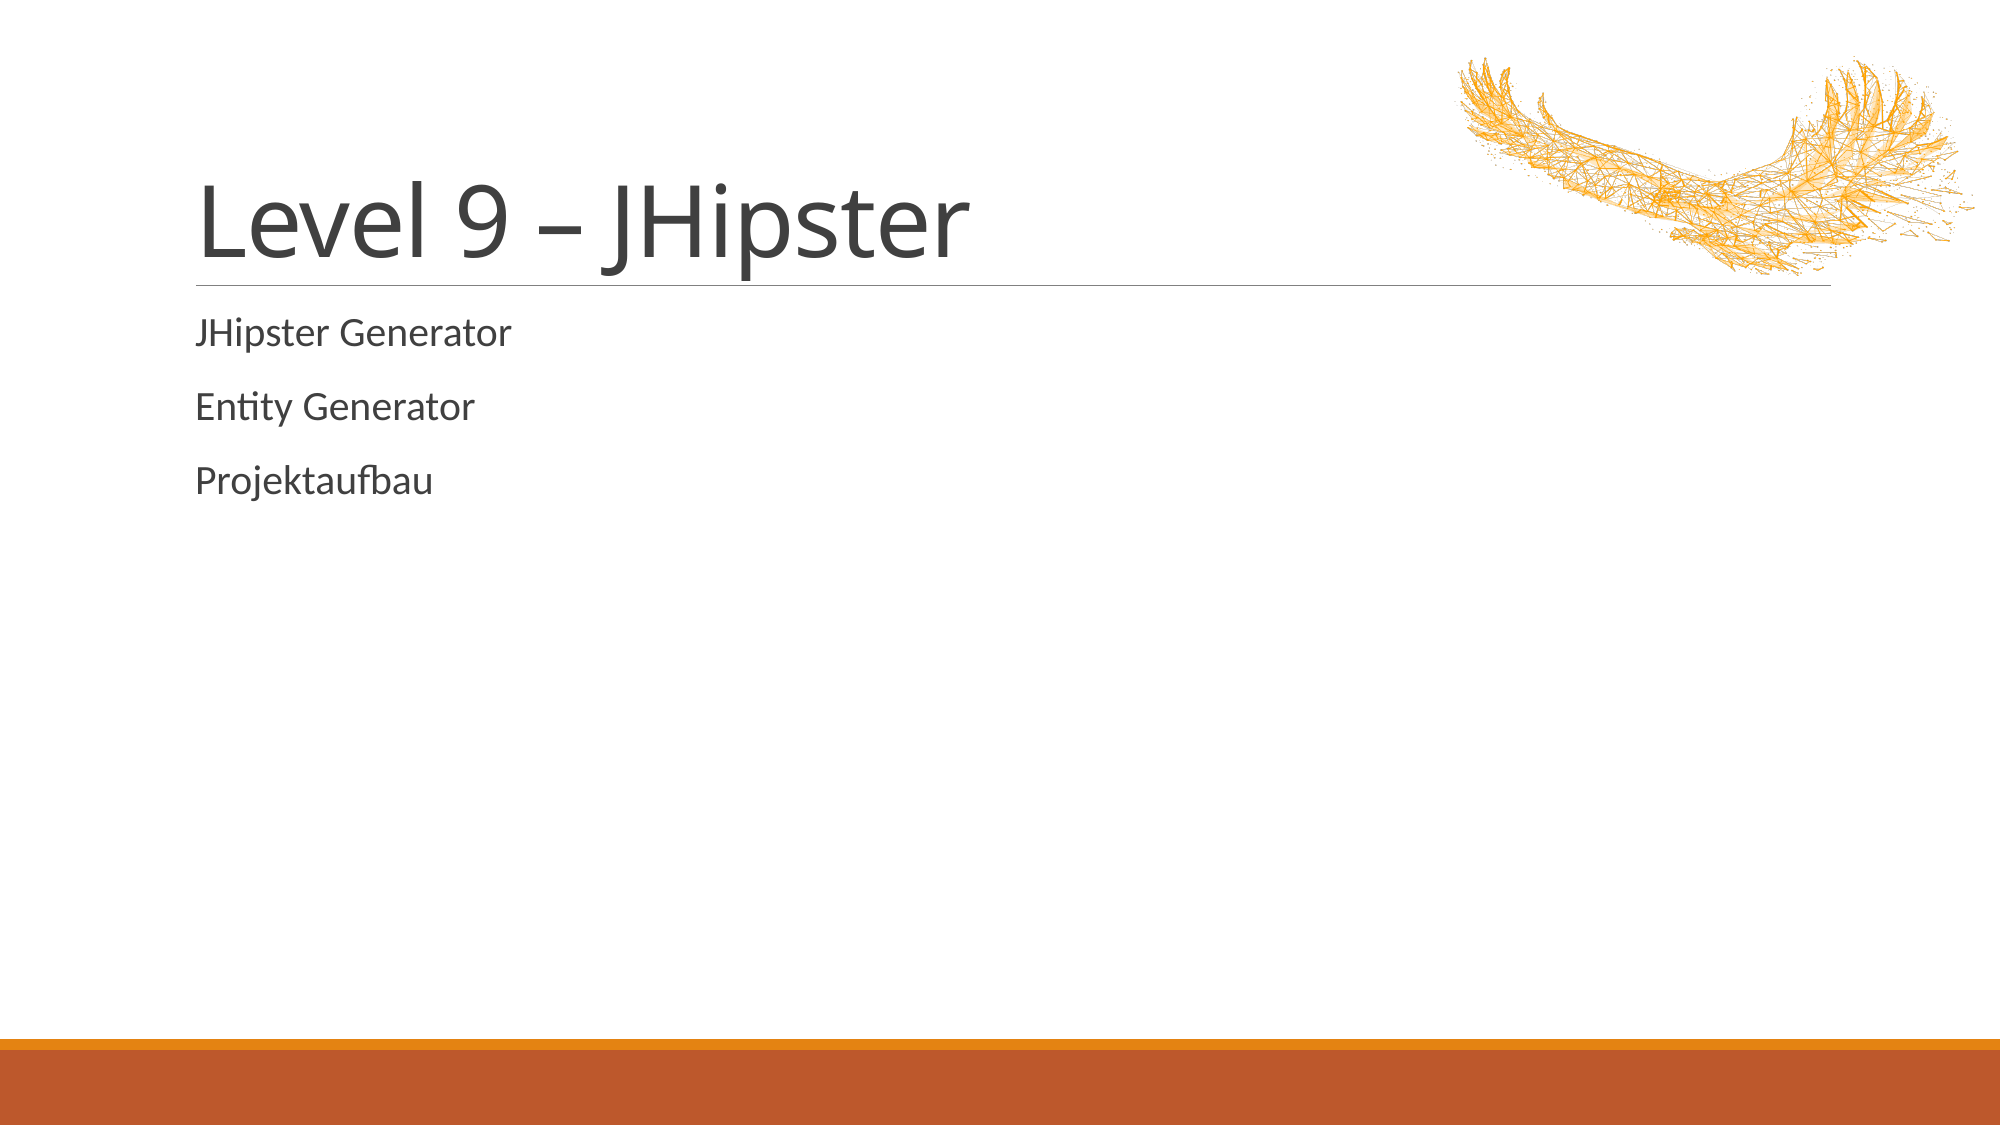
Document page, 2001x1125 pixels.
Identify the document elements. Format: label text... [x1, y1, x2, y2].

title Level 9 – JHipster [180, 47, 1830, 285]
list JHipster Generator Entity Generator Projektaufbau [180, 302, 1830, 963]
picture [1830, 56, 1975, 276]
